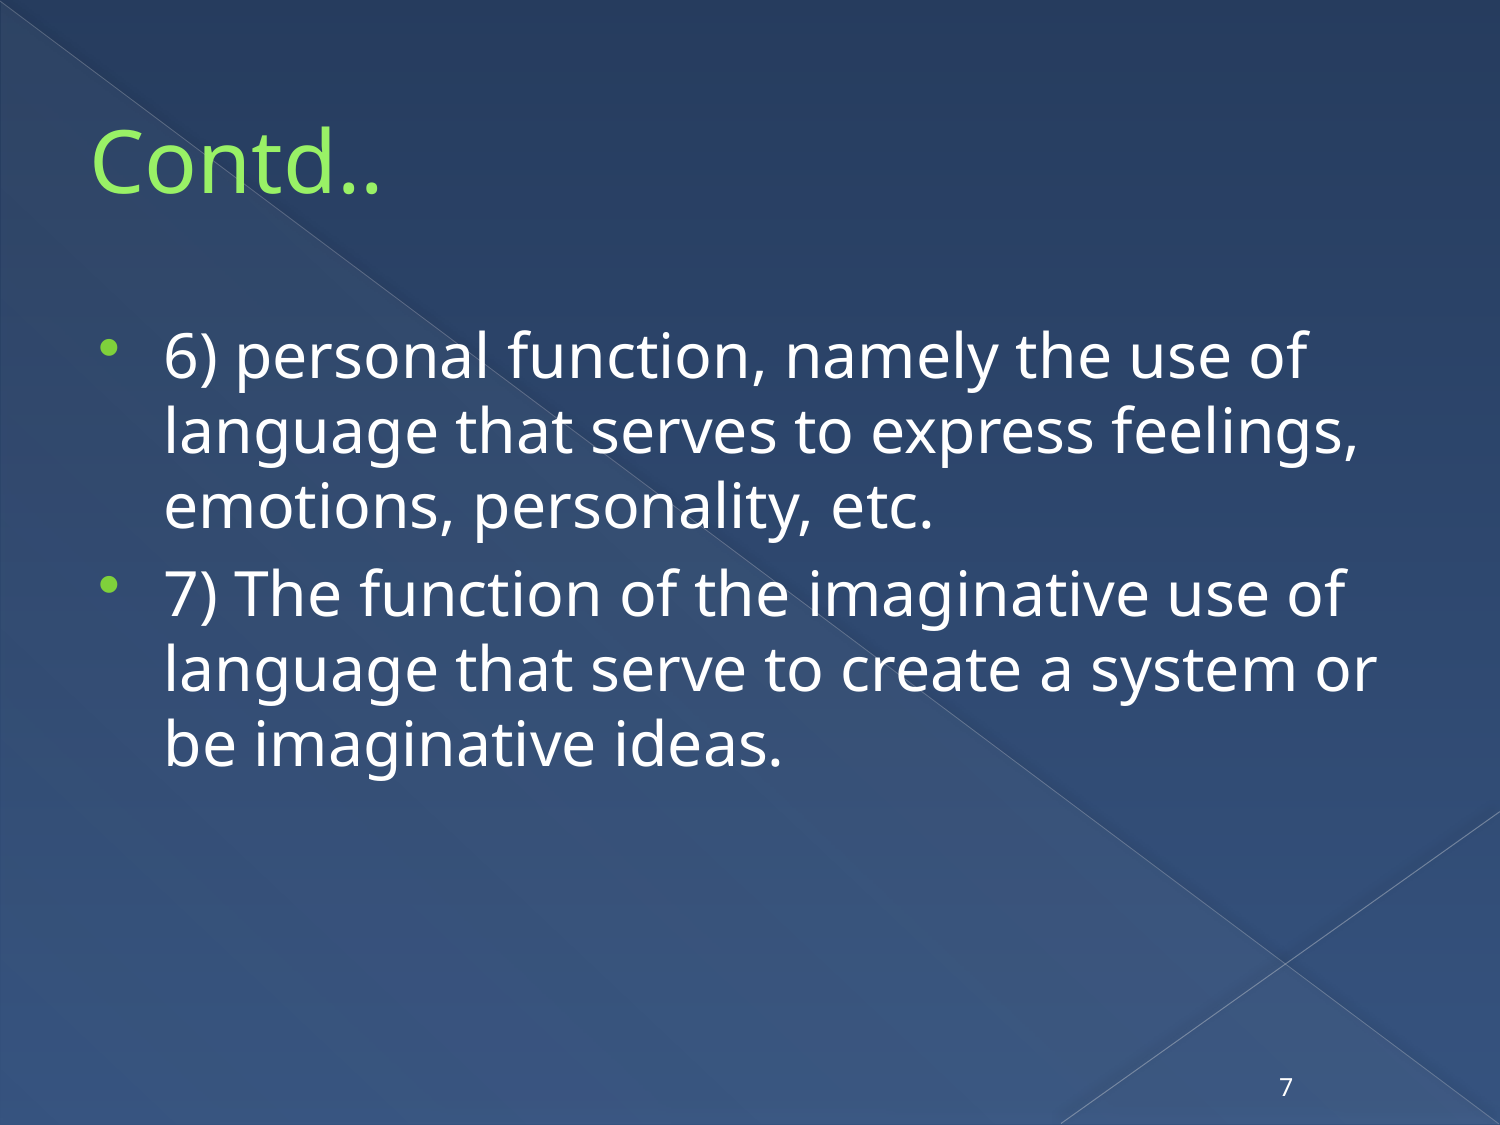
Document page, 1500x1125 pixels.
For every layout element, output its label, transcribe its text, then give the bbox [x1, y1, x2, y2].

slide_number 7 [1245, 1063, 1328, 1113]
title Contd.. [75, 43, 1425, 274]
list 6) personal function, namely the use of language that serves to express feelings, emotions, personality, etc. 7) The function of the imaginative use of language that serve to create a system or be imaginative ideas. [75, 308, 1425, 1059]
